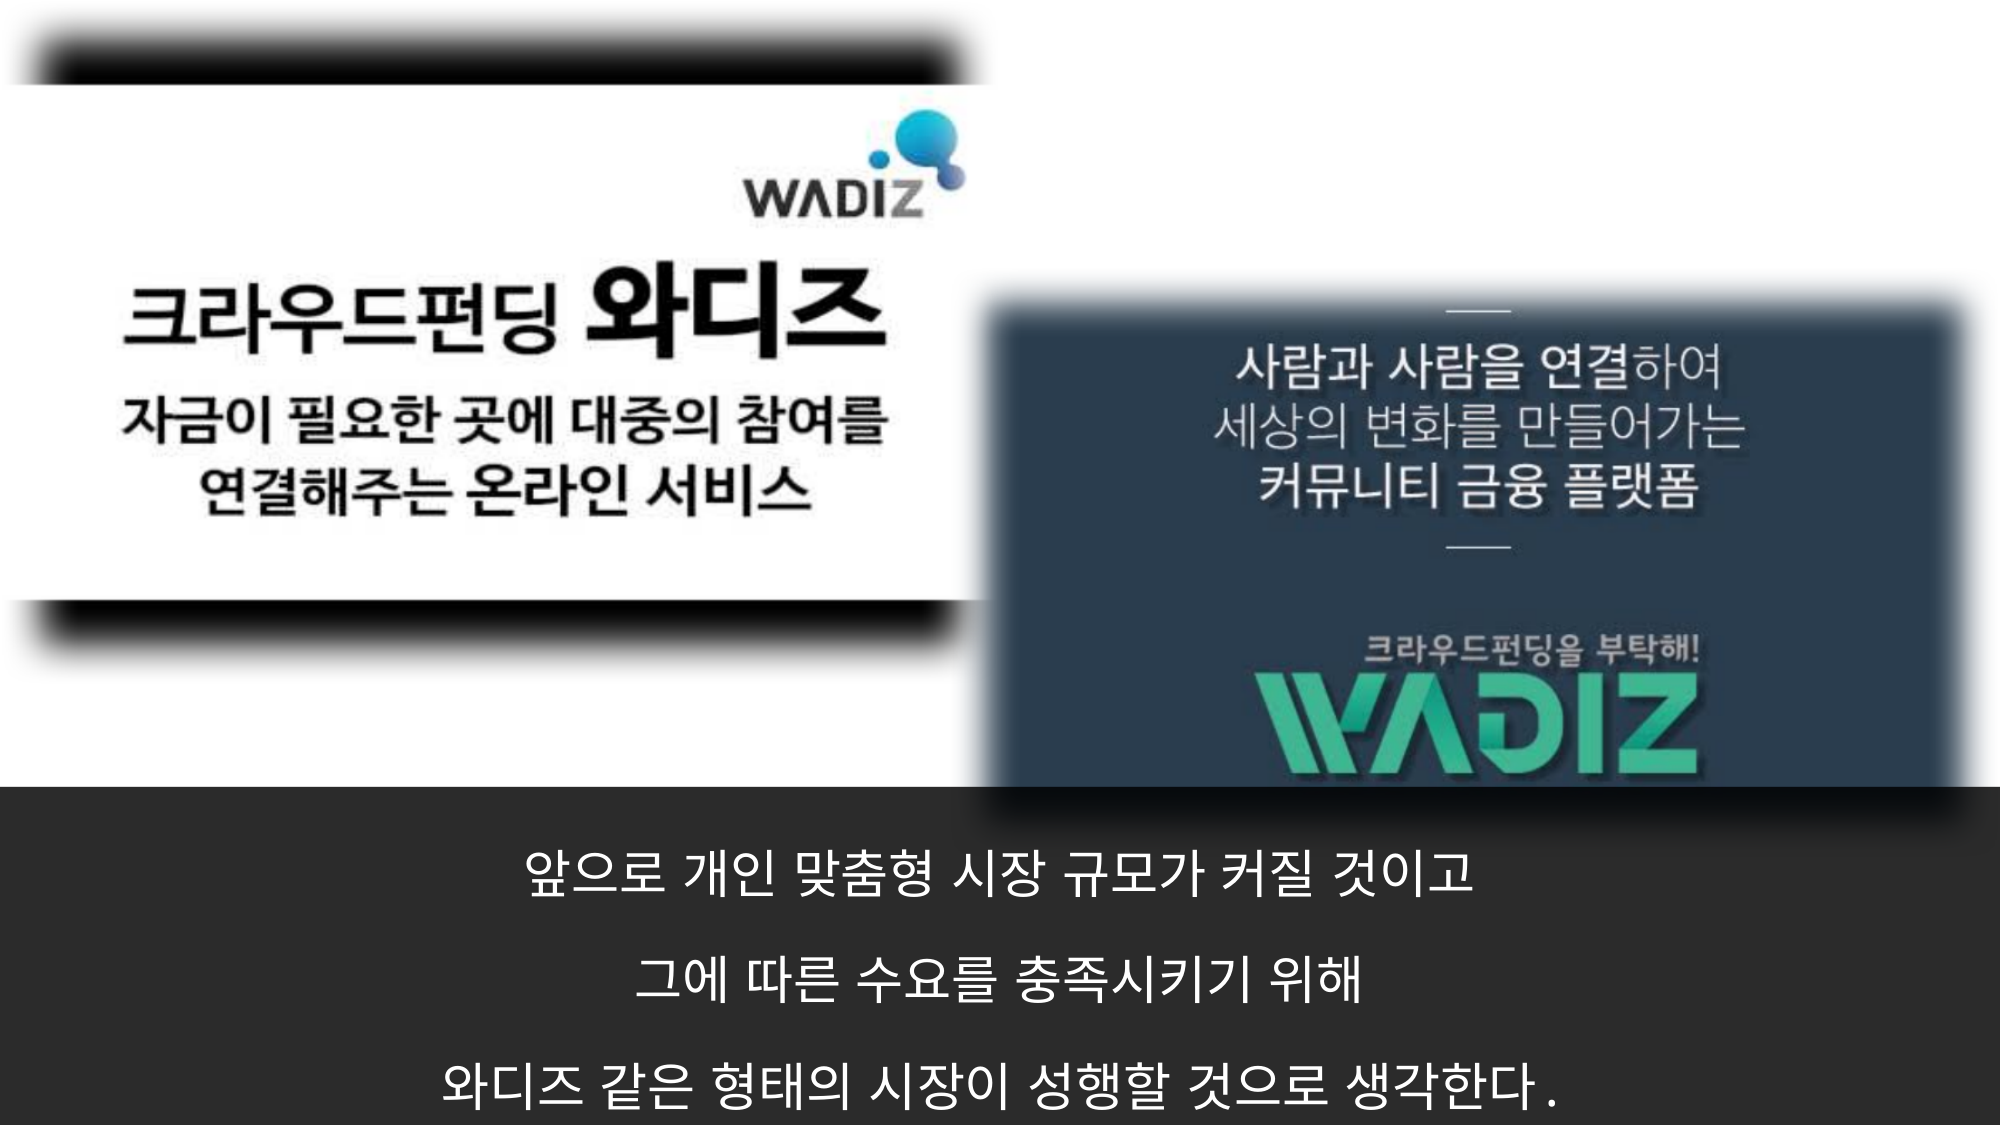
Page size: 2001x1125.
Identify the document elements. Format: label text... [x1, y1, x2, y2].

text_box 앞으로 개인 맞춤형 시장 규모가 커질 것이고 그에 따른 수요를 충족시키기 위해 와디즈 같은 형태의 시장이 성행할 것으로 생각한다. [0, 786, 2000, 1125]
text_box [70, 70, 930, 616]
text_box [1013, 330, 1938, 786]
